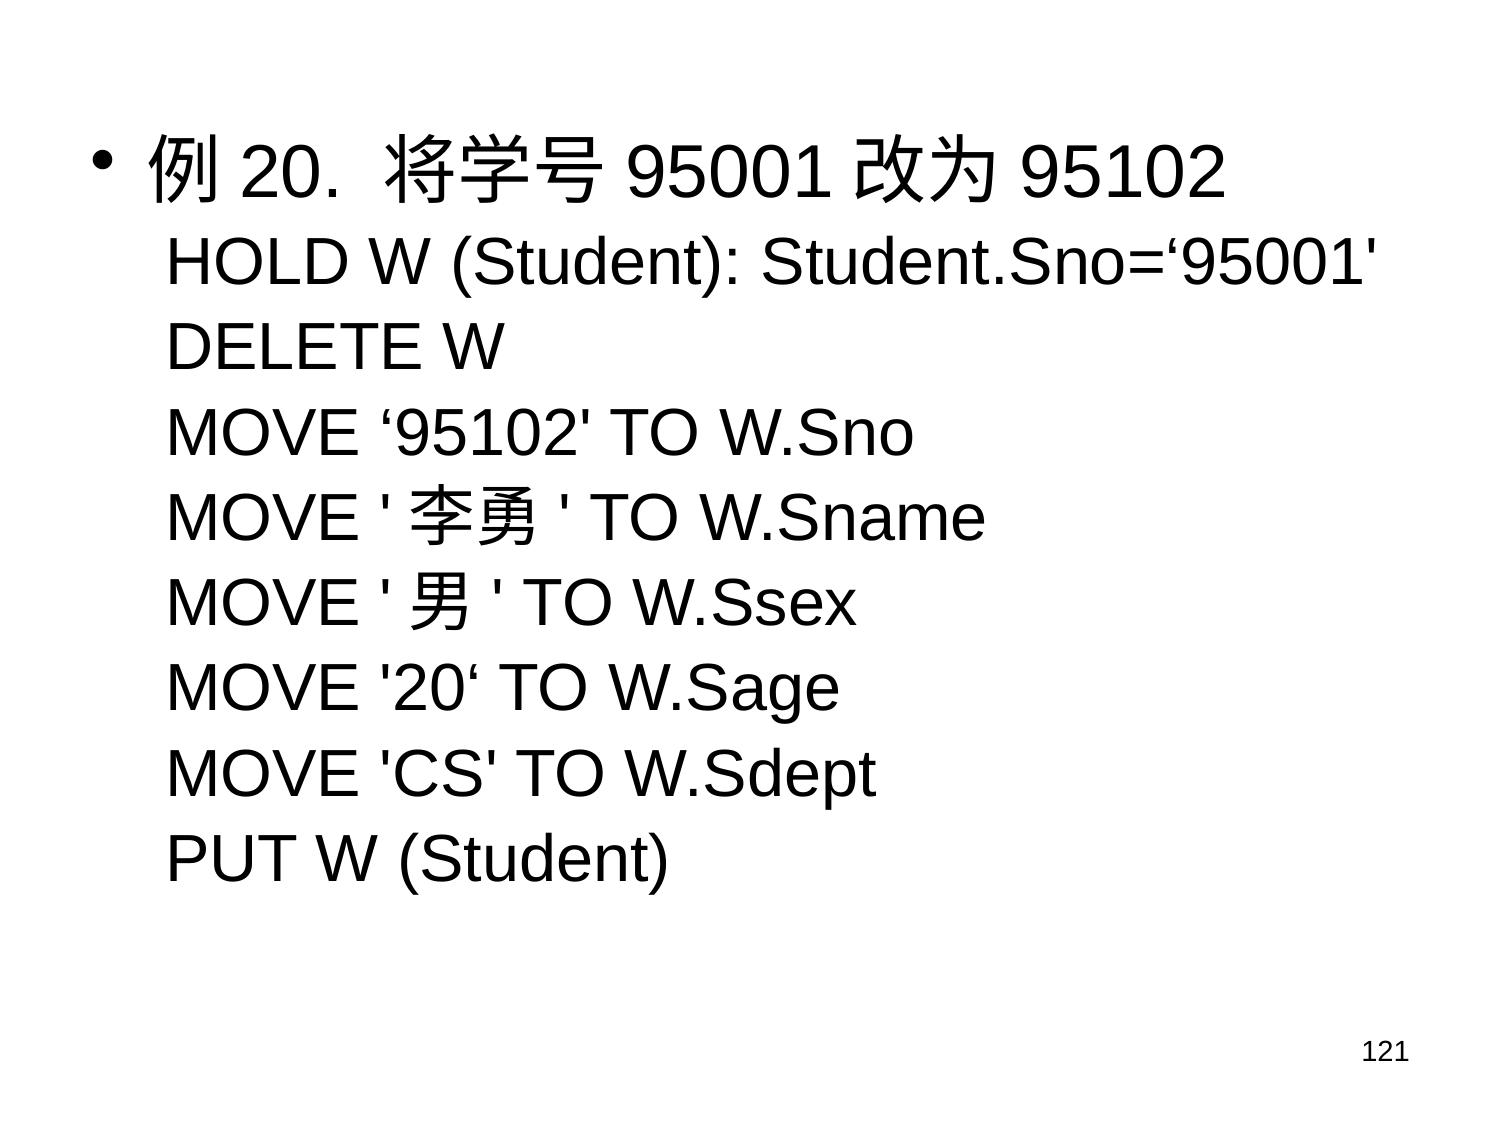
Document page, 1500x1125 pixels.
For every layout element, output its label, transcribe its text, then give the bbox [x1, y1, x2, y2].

slide_number 121 [1074, 1024, 1426, 1103]
list 例20. 将学号95001改为95102 HOLD W (Student): Student.Sno=‘95001' DELETE W MOVE ‘95102' TO W.Sno MOVE '李勇' TO W.Sname MOVE '男' TO W.Ssex MOVE '20‘ TO W.Sage MOVE 'CS' TO W.Sdept PUT W (Student) [75, 125, 1425, 1013]
